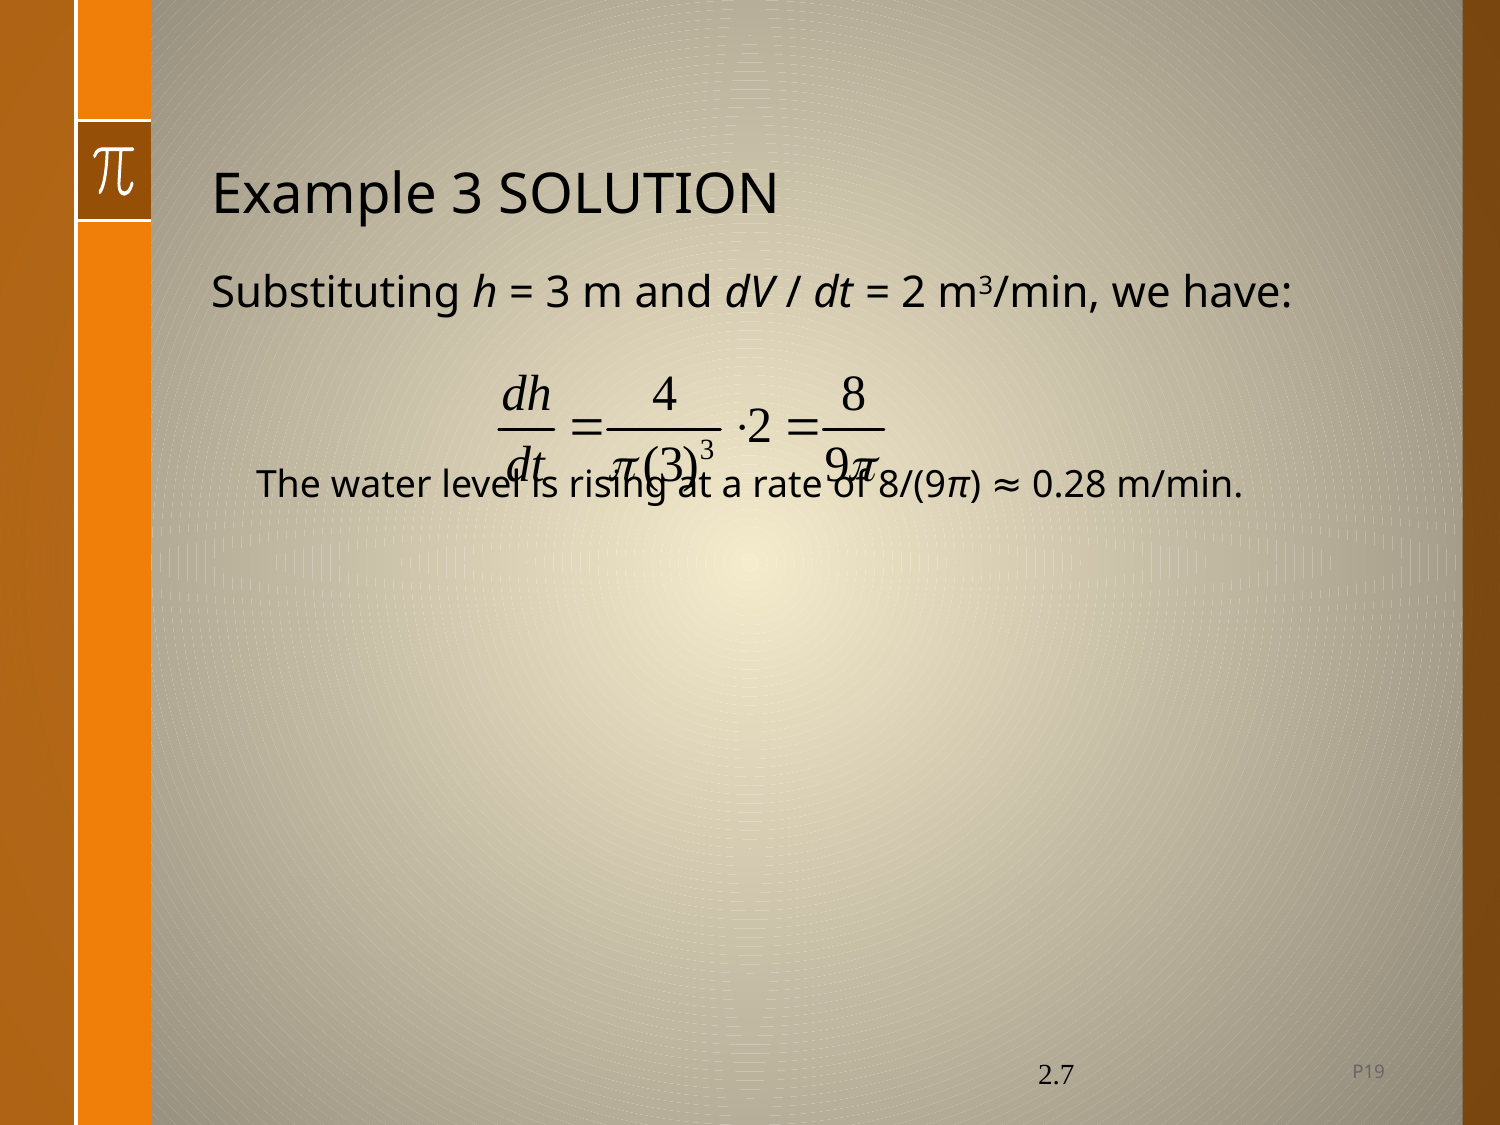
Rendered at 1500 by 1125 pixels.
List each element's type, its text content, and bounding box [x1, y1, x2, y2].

title Example 3 SOLUTION [196, 29, 1400, 233]
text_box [490, 361, 892, 499]
list Substituting h = 3 m and dV / dt = 2 m3/min, we have: The water level is rising at a rate of 8/(9π) ≈ 0.28 m/min. [196, 262, 1400, 1013]
slide_number P19 [1325, 1042, 1400, 1103]
footer 2.7 [811, 1042, 1301, 1103]
